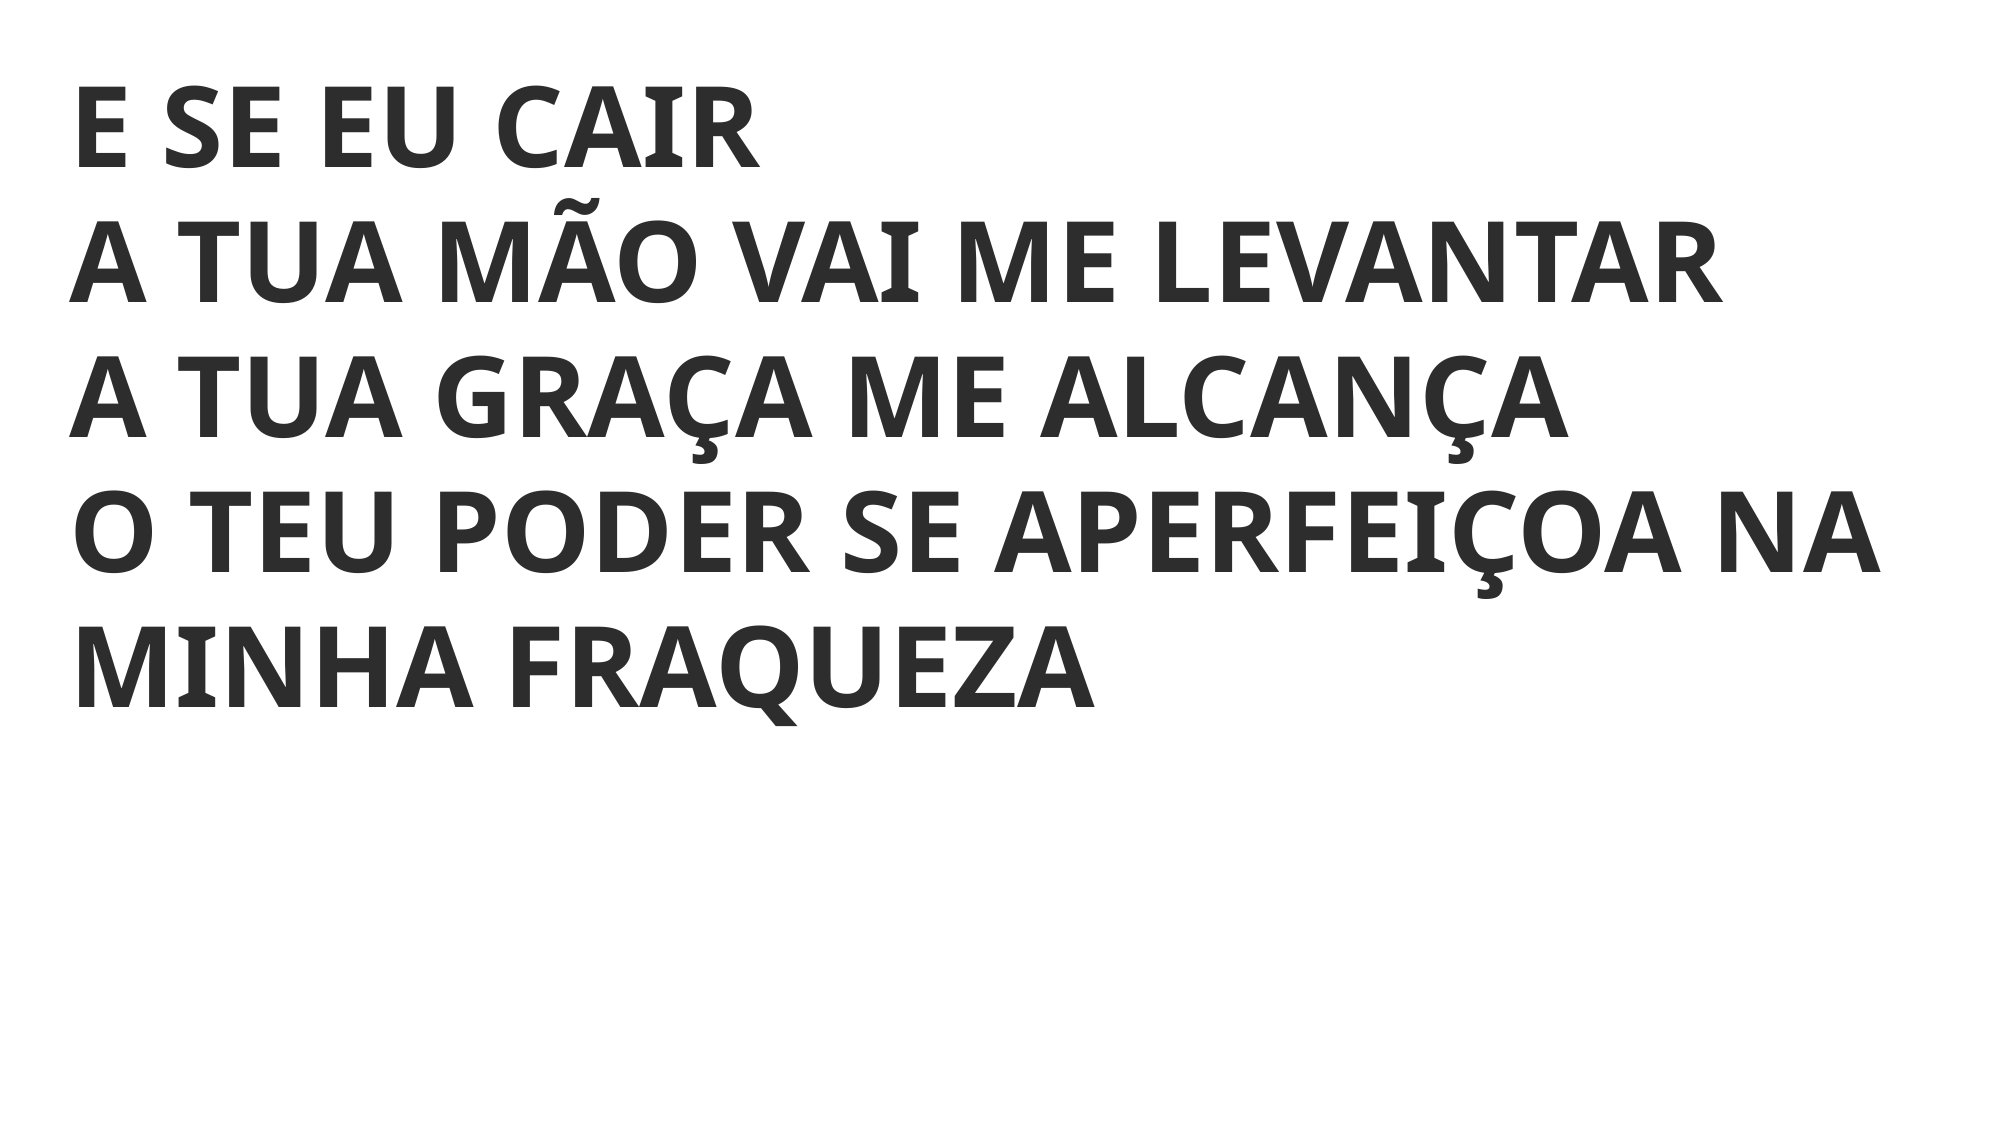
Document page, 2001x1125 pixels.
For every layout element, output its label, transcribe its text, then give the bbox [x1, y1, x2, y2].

text_box E SE EU CAIR A TUA MÃO VAI ME LEVANTAR A TUA GRAÇA ME ALCANÇA O TEU PODER SE APERFEIÇOA NA MINHA FRAQUEZA [54, 47, 1960, 738]
